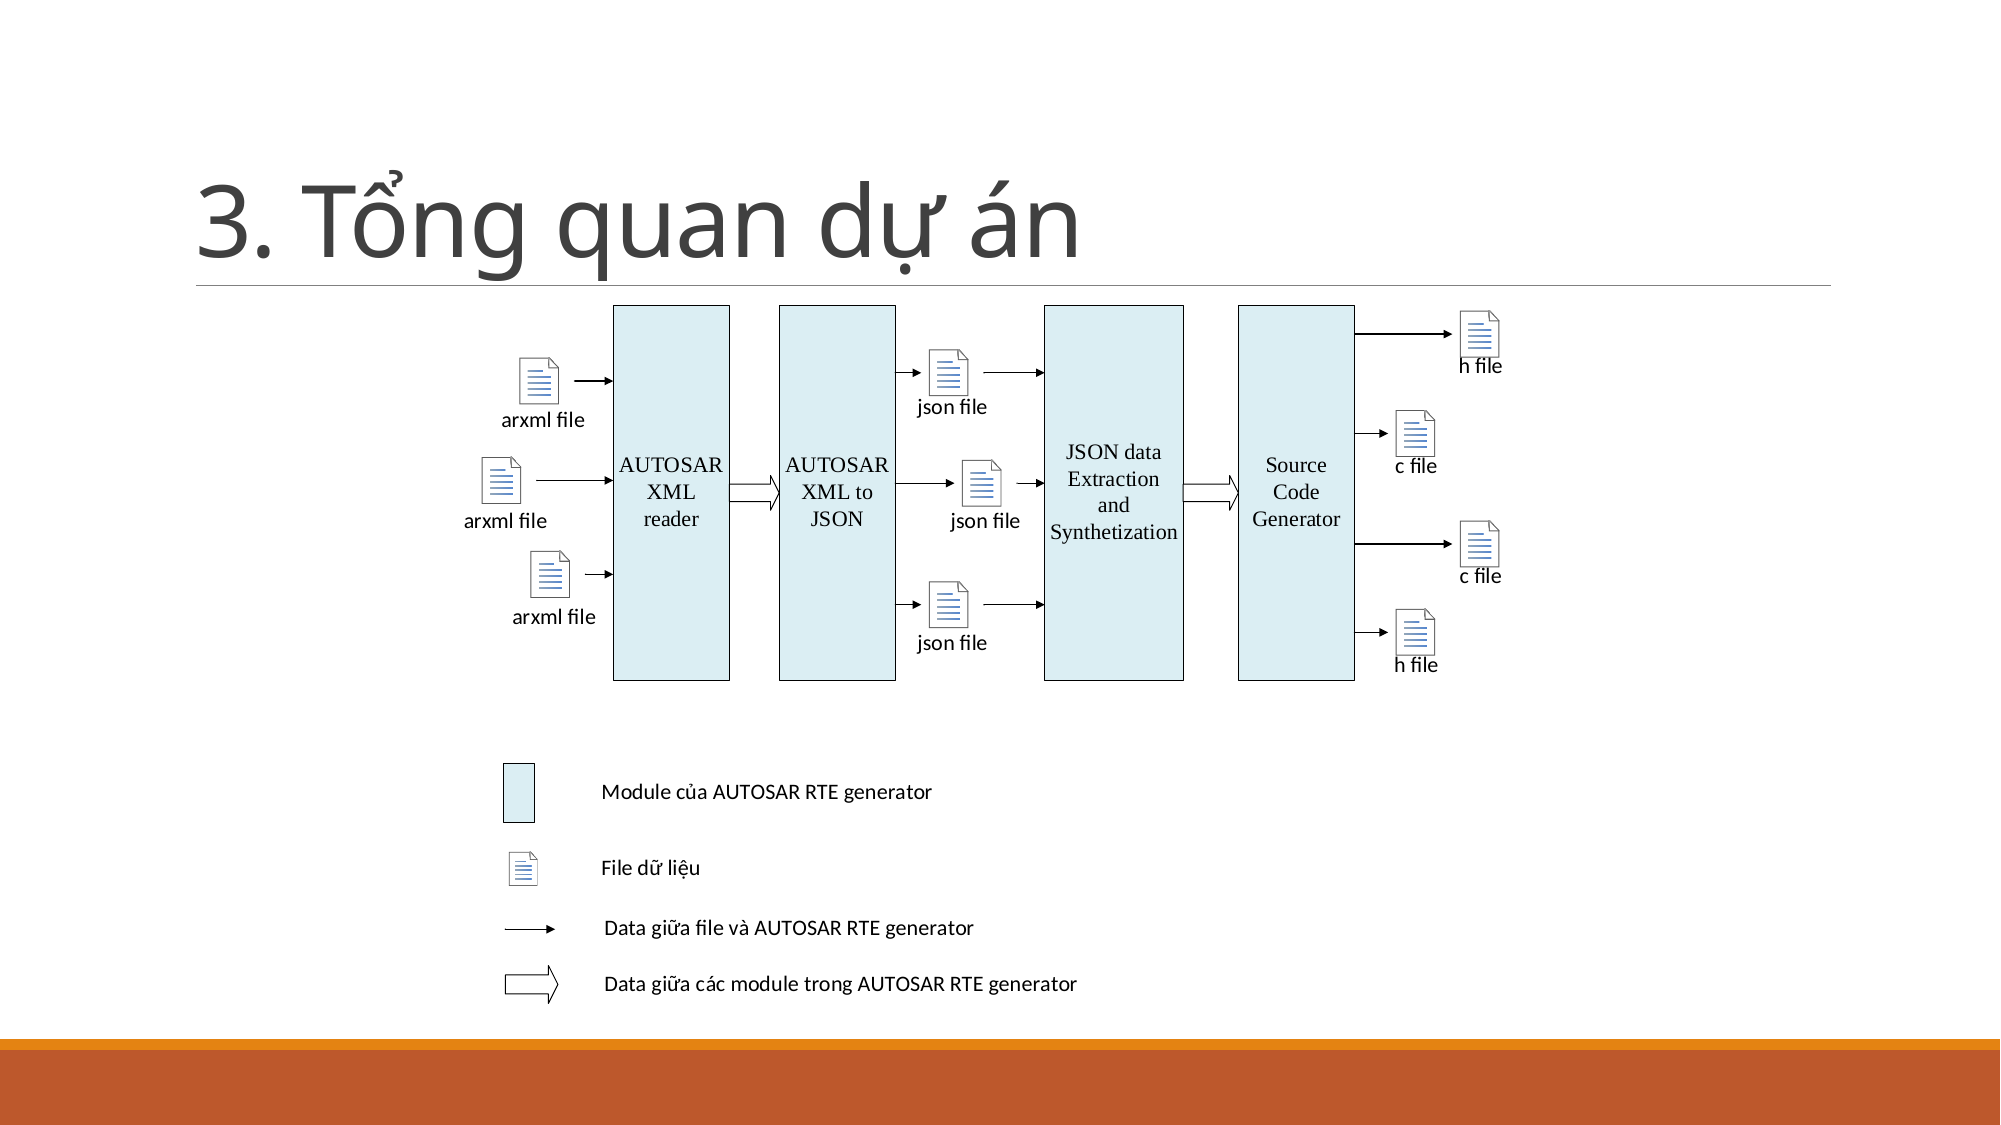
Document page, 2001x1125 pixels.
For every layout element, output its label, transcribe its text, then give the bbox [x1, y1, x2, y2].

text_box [450, 302, 1517, 1005]
title 3. Tổng quan dự án [180, 47, 1830, 285]
